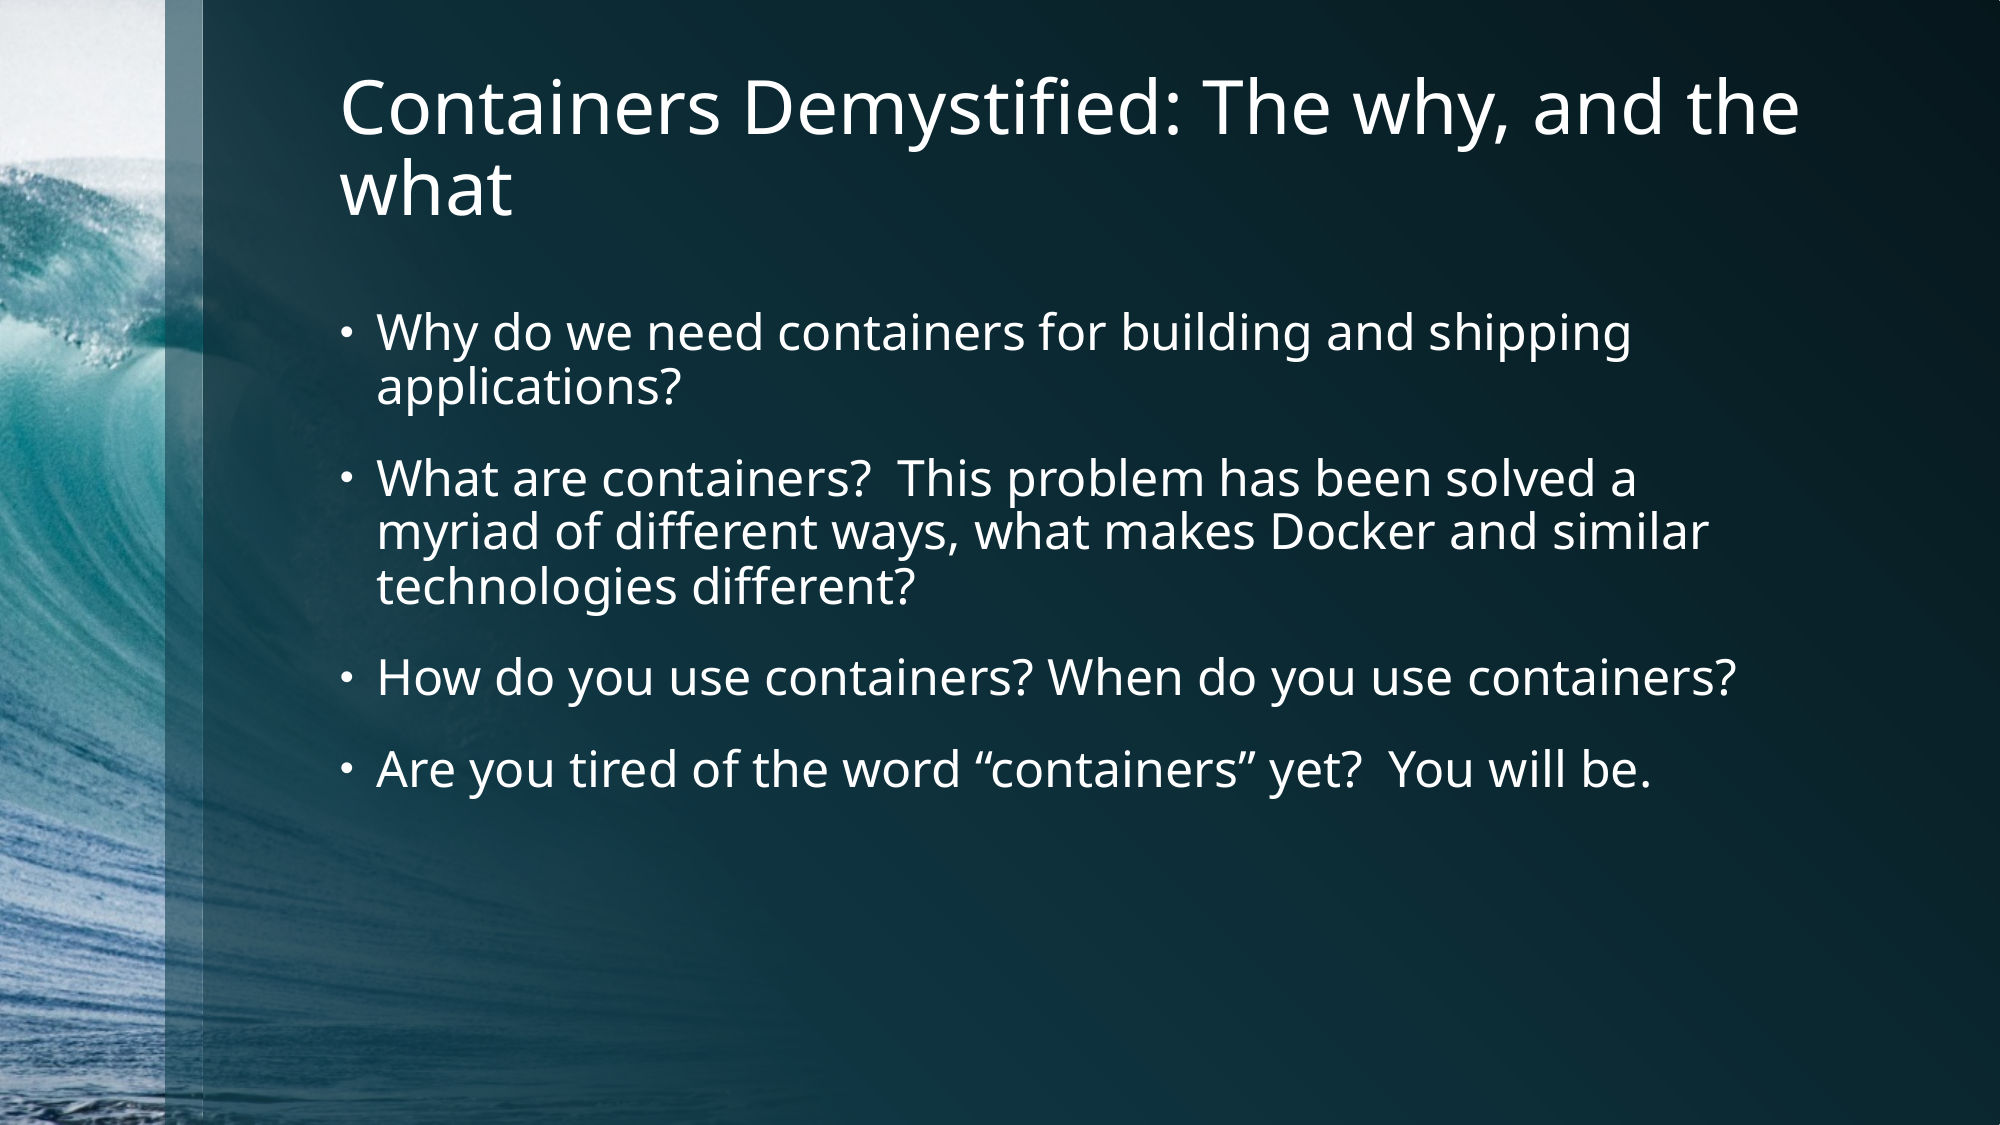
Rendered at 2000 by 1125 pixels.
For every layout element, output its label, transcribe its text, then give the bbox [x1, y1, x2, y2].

title Containers Demystified: The why, and the what [324, 62, 1825, 250]
picture [0, 0, 2000, 1125]
list Why do we need containers for building and shipping applications? What are containers? This problem has been solved a myriad of different ways, what makes Docker and similar technologies different? How do you use containers? When do you use containers? Are you tired of the word “containers” yet? You will be. [324, 299, 1825, 1025]
